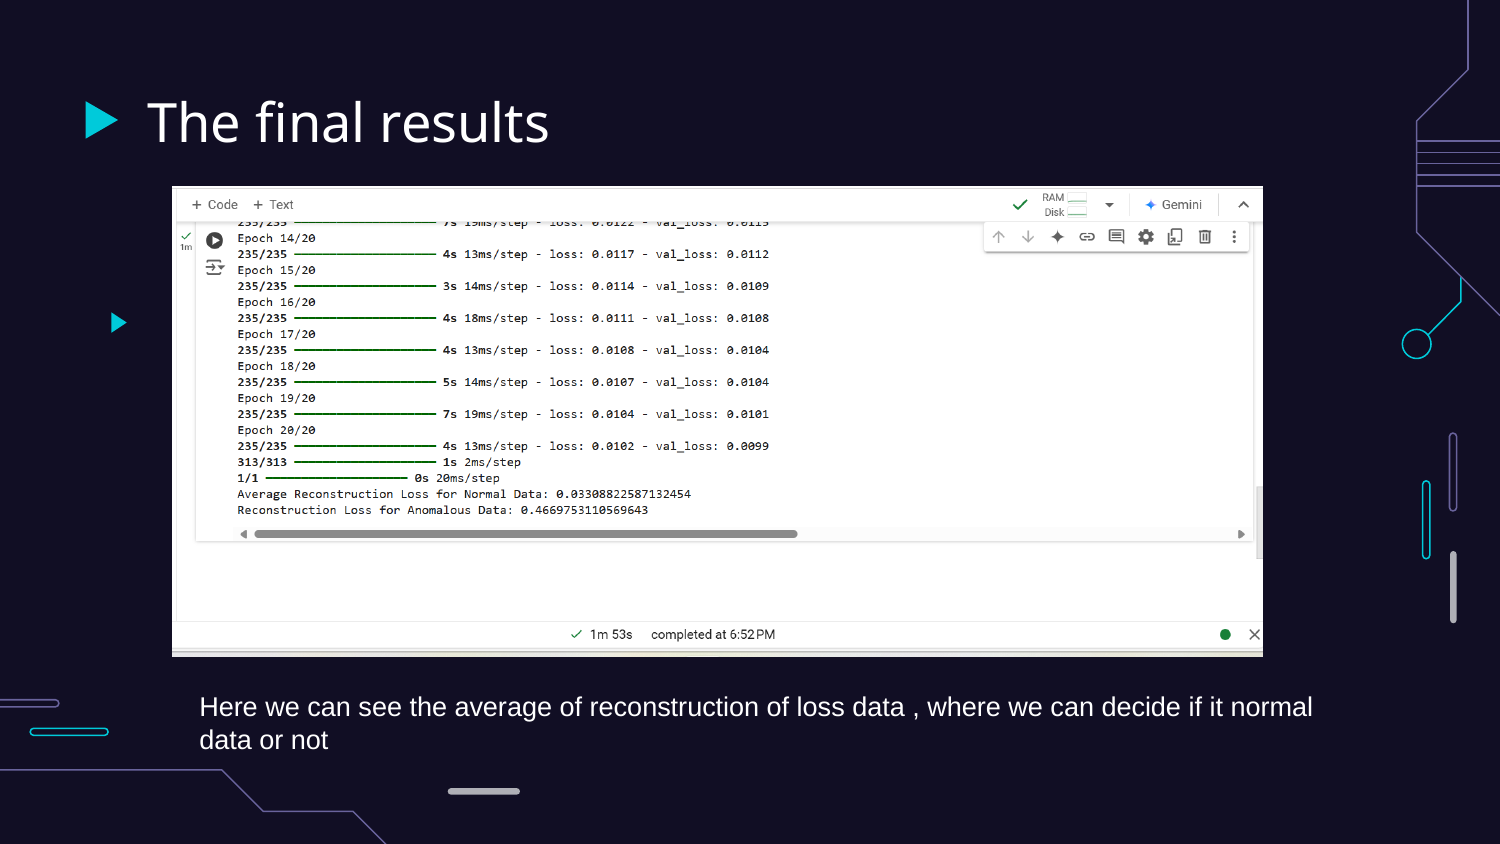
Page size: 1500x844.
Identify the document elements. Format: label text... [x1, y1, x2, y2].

text_box Here we can see the average of reconstruction of loss data , where we can decide if it normal data or not [184, 674, 1349, 770]
title The final results [118, 72, 1382, 167]
text_box [111, 312, 127, 333]
picture [172, 186, 1263, 657]
